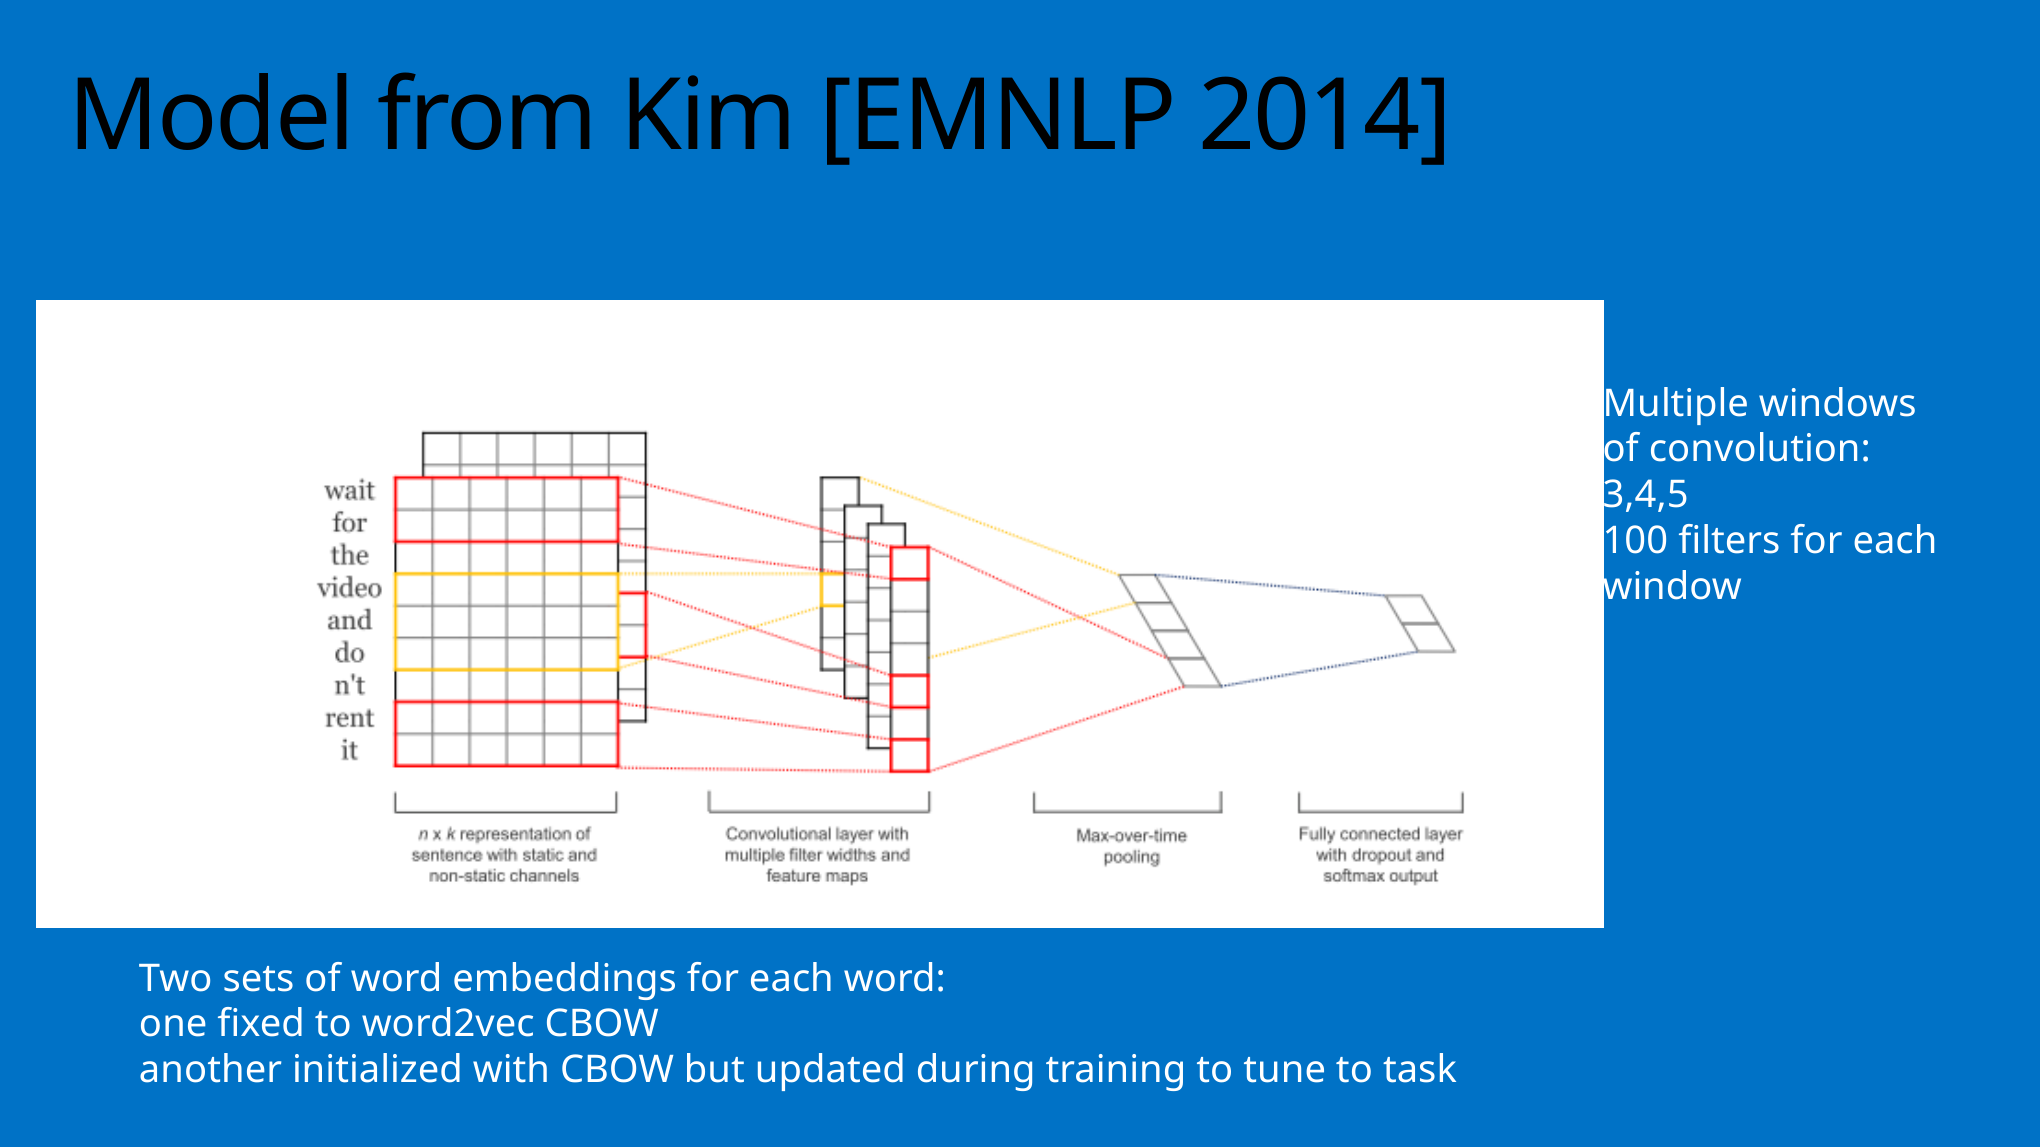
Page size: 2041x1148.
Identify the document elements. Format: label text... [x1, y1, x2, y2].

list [36, 300, 1604, 928]
title Model from Kim [EMNLP 2014] [45, 48, 1996, 199]
text_box Multiple windows of convolution: 3,4,5 100 filters for each window [1604, 370, 1967, 615]
text_box Two sets of word embeddings for each word: one fixed to word2vec CBOW another initialized with CBOW but updated during training to tune to task [124, 945, 1473, 1098]
